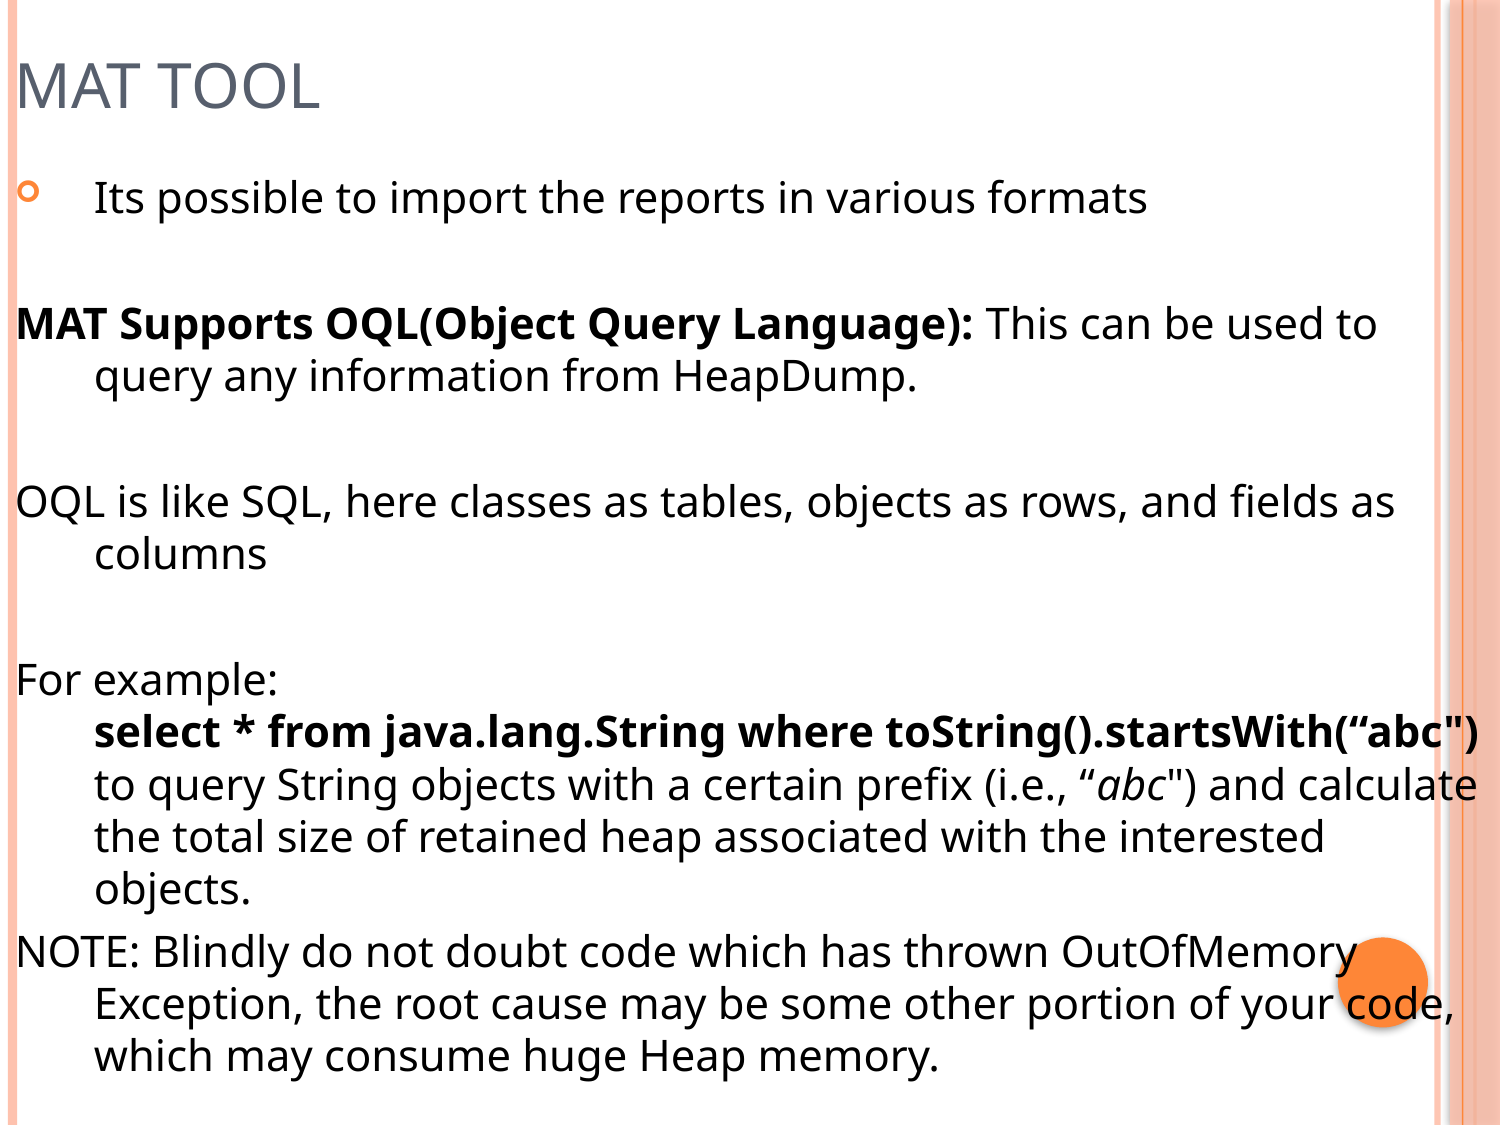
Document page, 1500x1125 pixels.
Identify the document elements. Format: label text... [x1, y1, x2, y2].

text_box Its possible to import the reports in various formats MAT Supports OQL(Object Query Language): This can be used to query any information from HeapDump. OQL is like SQL, here classes as tables, objects as rows, and fields as columns For example: select * from java.lang.String where toString().startsWith(“abc") to query String objects with a certain prefix (i.e., “abc") and calculate the total size of retained heap associated with the interested objects. NOTE: Blindly do not doubt code which has thrown OutOfMemory Exception, the root cause may be some other portion of your code, which may consume huge Heap memory. [0, 162, 1500, 1125]
title MAT Tool [0, 37, 1413, 129]
